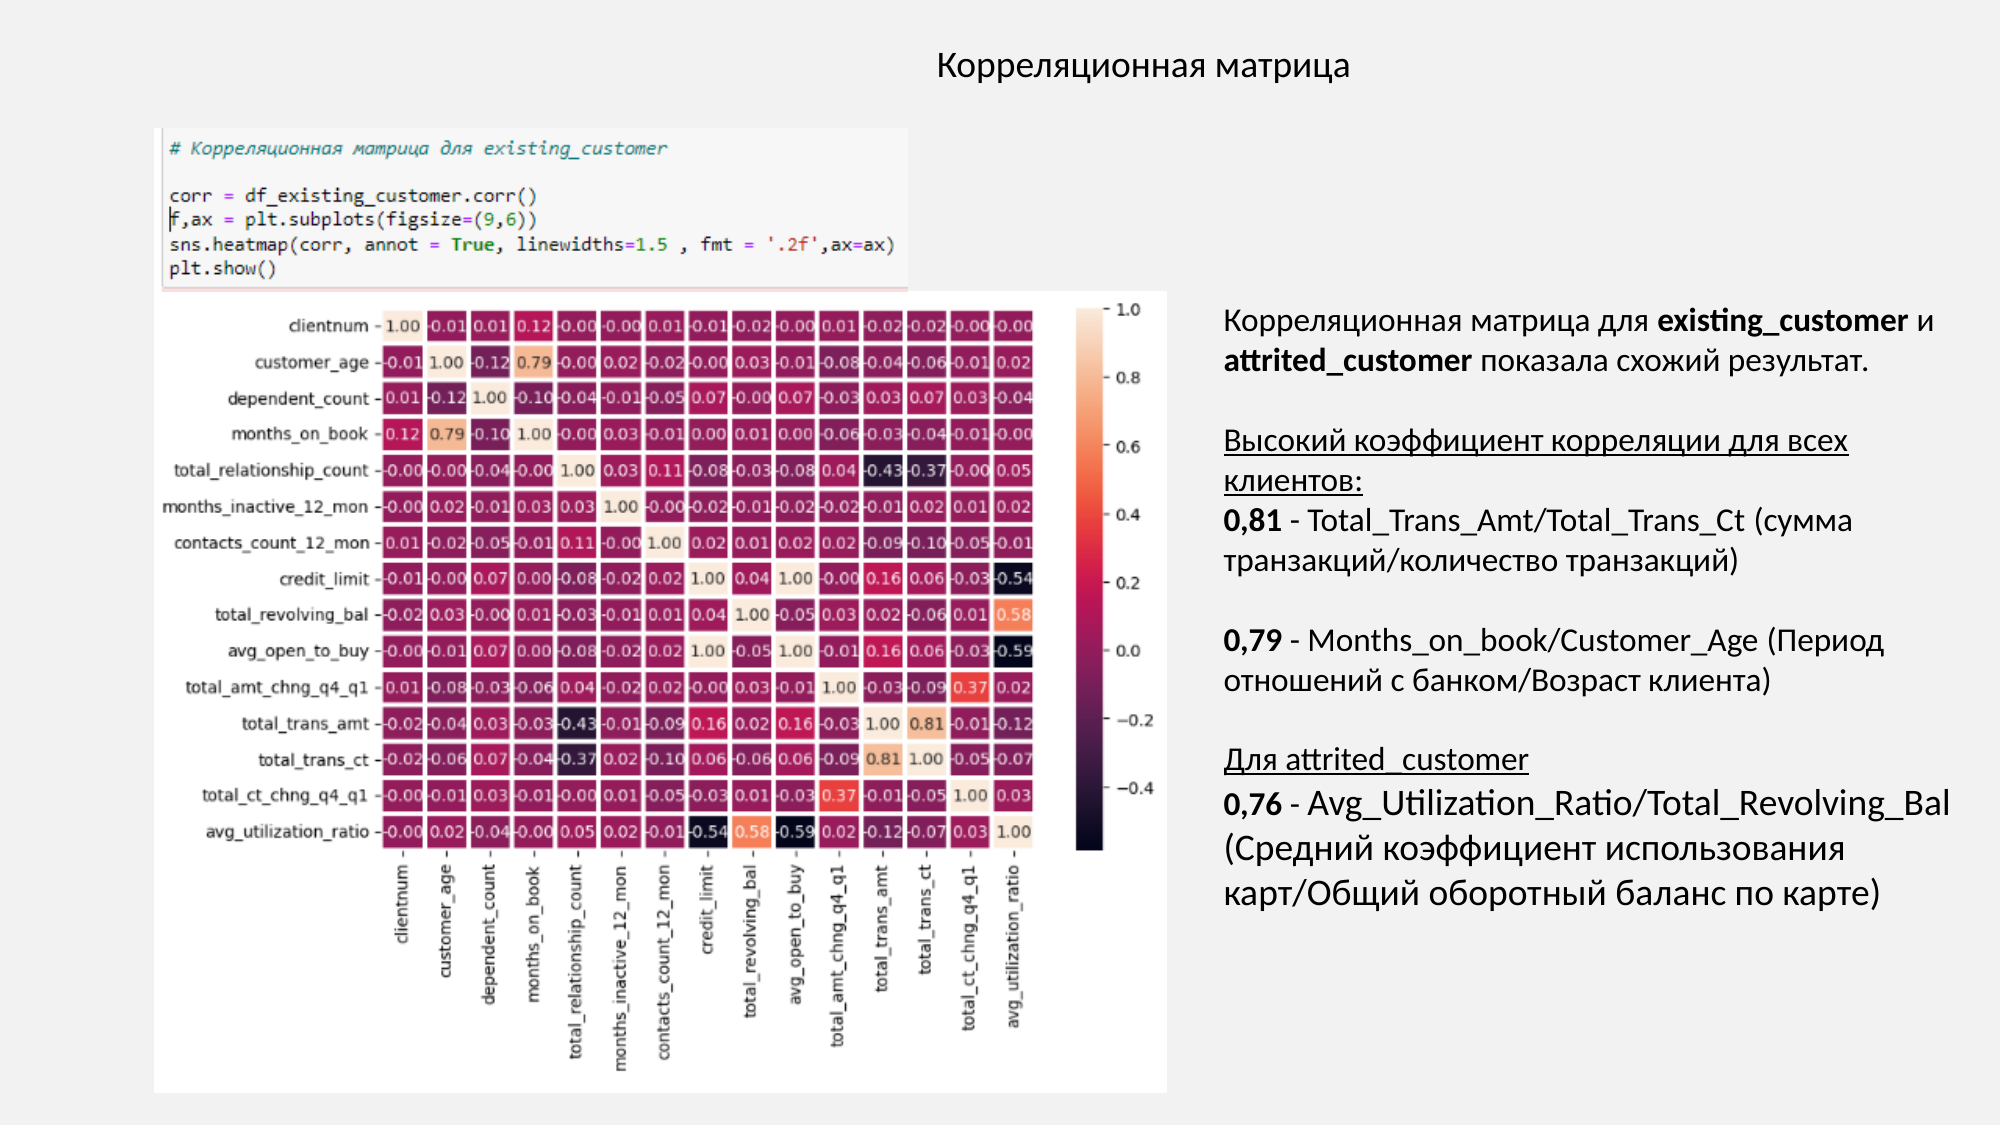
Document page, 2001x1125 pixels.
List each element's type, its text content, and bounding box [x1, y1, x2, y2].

text_box Корреляционная матрица для existing_customer и attrited_customer показала схожий результат. Высокий коэффициент корреляции для всех клиентов: 0,81 - Total_Trans_Amt/Total_Trans_Ct (сумма транзакций/количество транзакций) 0,79 - Months_on_book/Customer_Age (Период отношений с банком/Возраст клиента) Для attrited_customer 0,76 - Avg_Utilization_Ratio/Total_Revolving_Bal (Средний коэффициент использования карт/Общий оборотный баланс по карте) [1208, 291, 1972, 920]
text_box Корреляционная матрица [922, 32, 1411, 92]
picture [153, 128, 1167, 1093]
